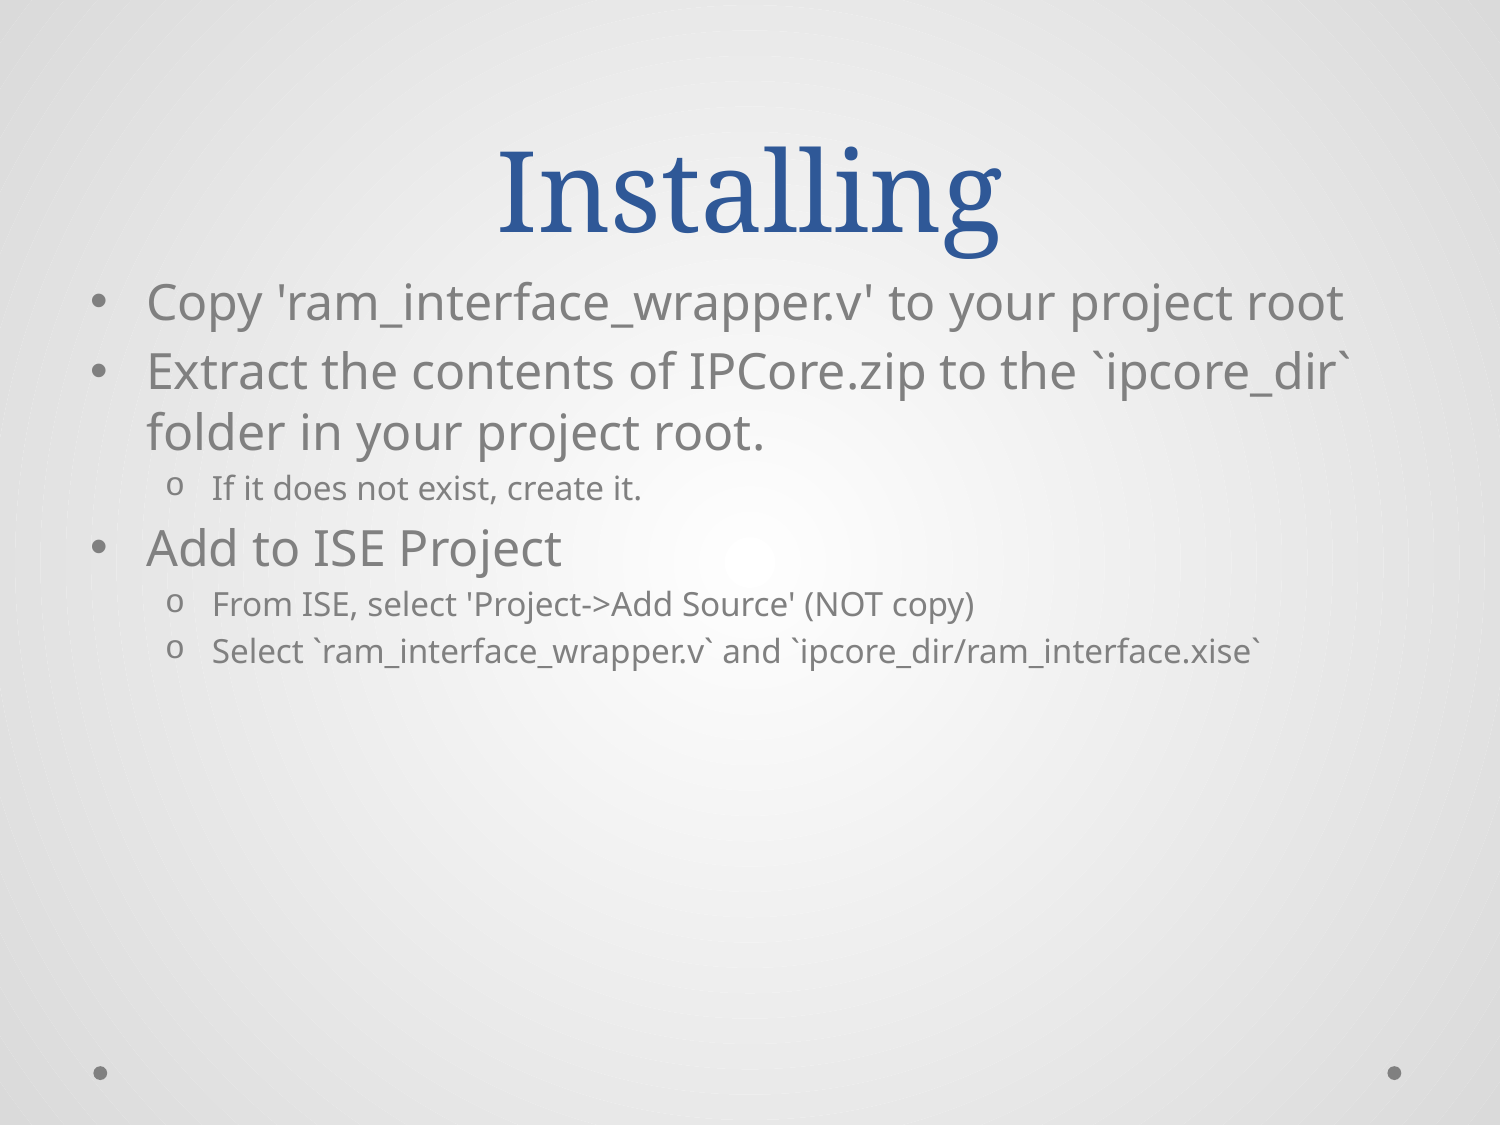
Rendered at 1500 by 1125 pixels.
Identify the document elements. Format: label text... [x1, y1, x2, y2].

list Copy 'ram_interface_wrapper.v' to your project root Extract the contents of IPCore.zip to the `ipcore_dir` folder in your project root. If it does not exist, create it. Add to ISE Project From ISE, select 'Project->Add Source' (NOT copy) Select `ram_interface_wrapper.v` and `ipcore_dir/ram_interface.xise` [75, 262, 1425, 1005]
title Installing [75, 0, 1425, 262]
